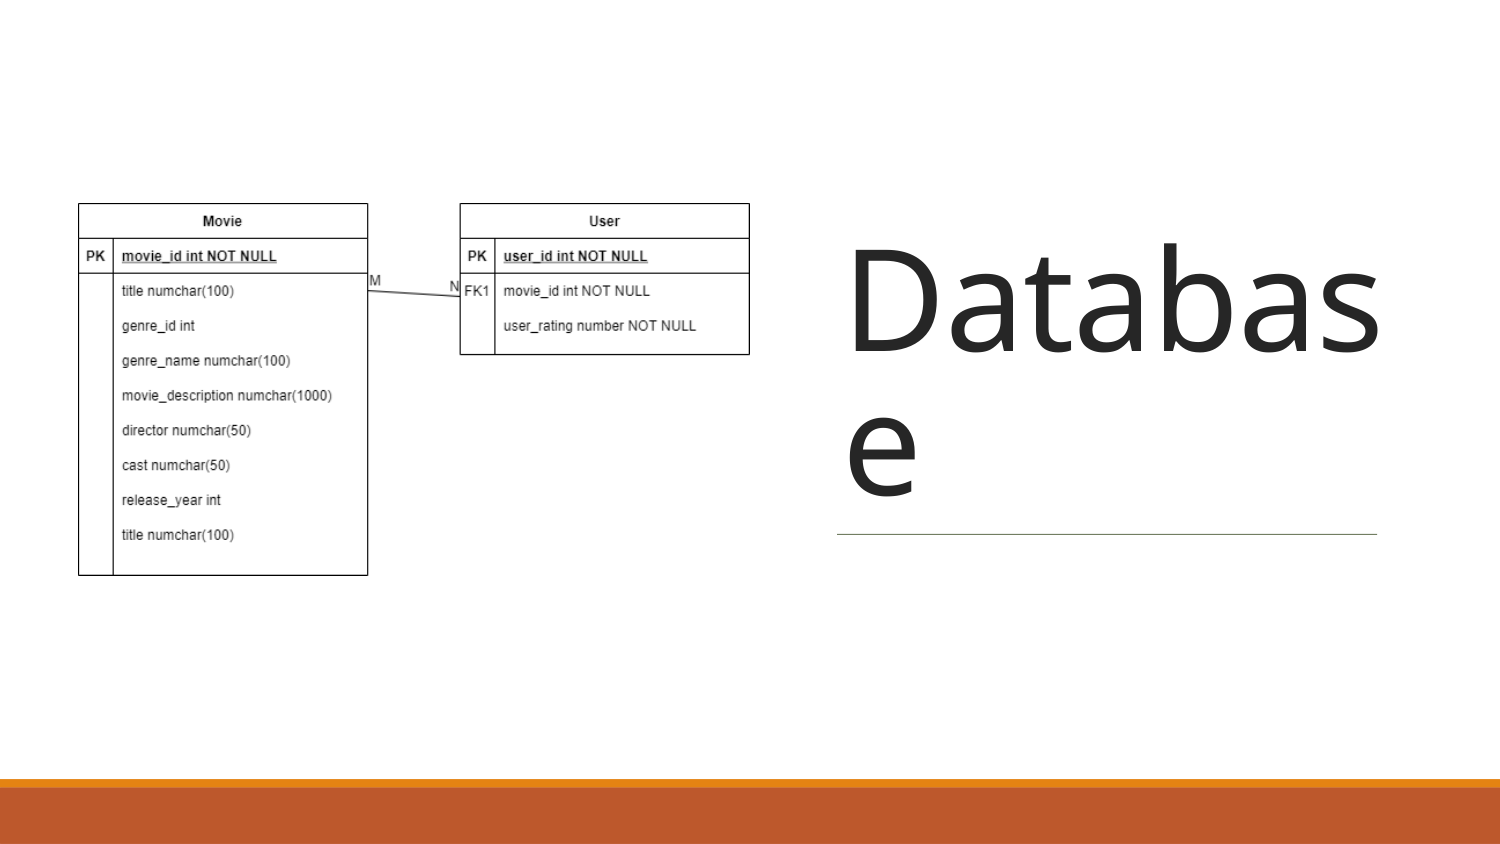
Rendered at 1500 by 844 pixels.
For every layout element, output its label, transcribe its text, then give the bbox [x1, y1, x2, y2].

picture [77, 203, 751, 576]
text_box [0, 778, 1500, 786]
title Database [828, 78, 1421, 533]
text_box [0, 0, 1500, 778]
text_box [0, 786, 1500, 844]
